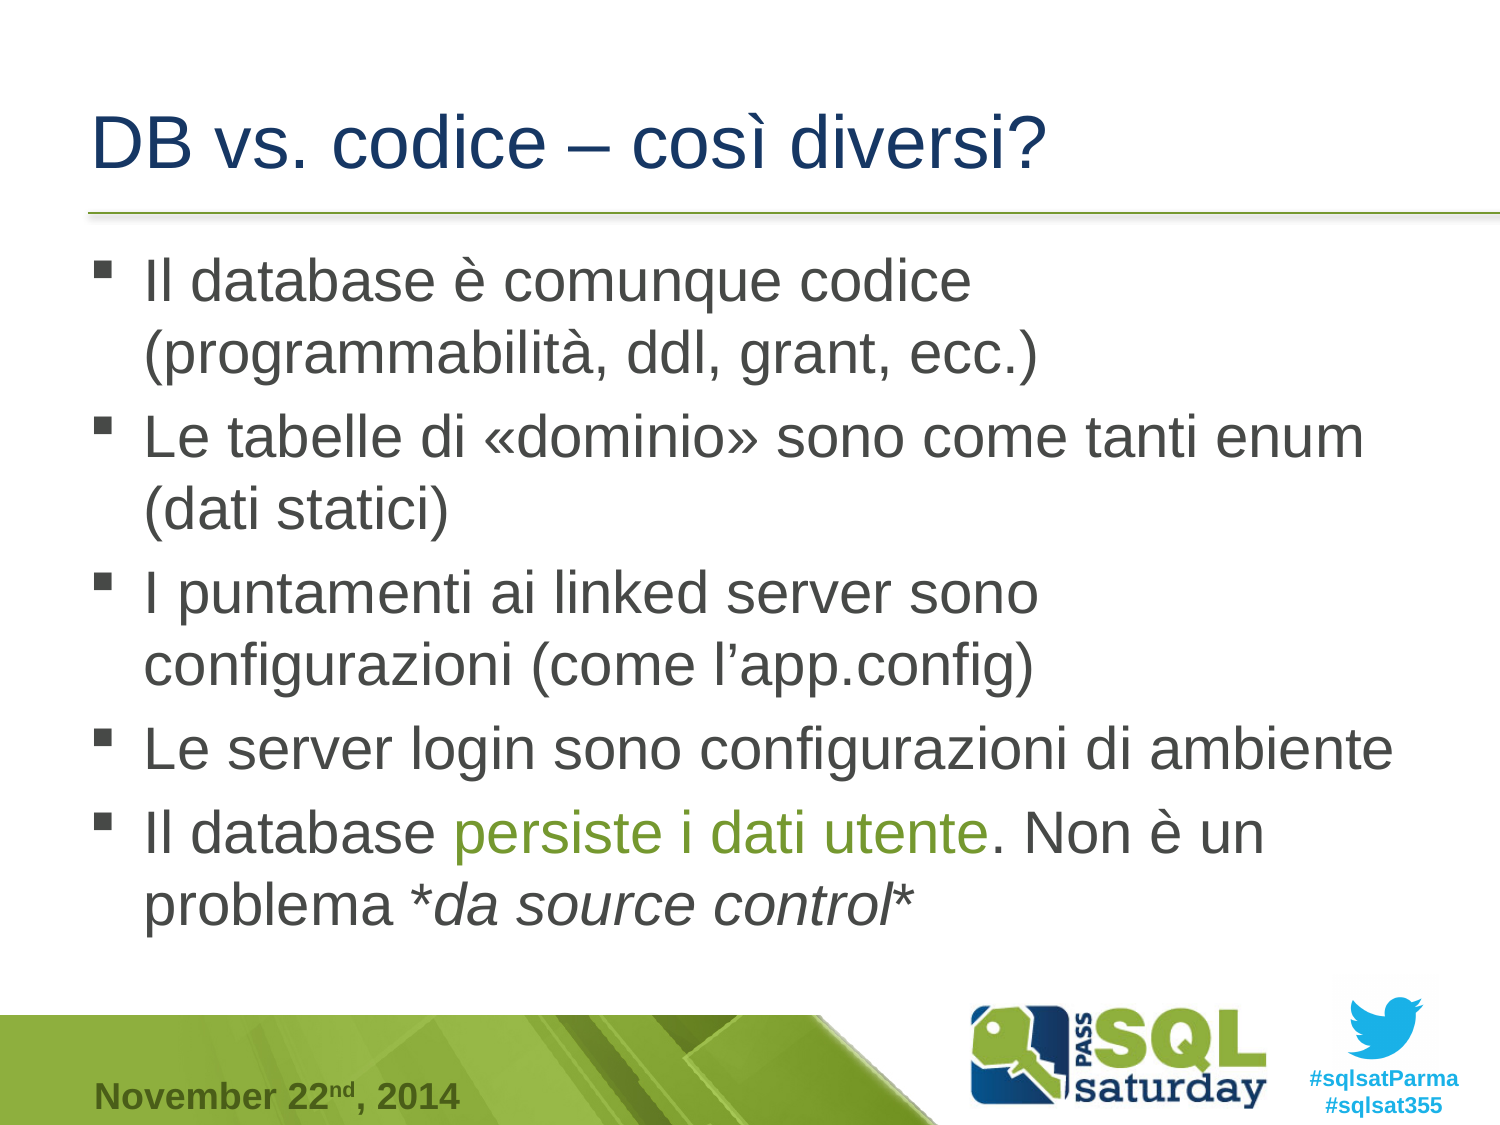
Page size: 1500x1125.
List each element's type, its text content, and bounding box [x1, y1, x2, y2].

list Il database è comunque codice (programmabilità, ddl, grant, ecc.) Le tabelle di «dominio» sono come tanti enum (dati statici) I puntamenti ai linked server sono configurazioni (come l’app.config) Le server login sono configurazioni di ambiente Il database persiste i dati utente. Non è un problema *da source control* [74, 233, 1427, 1004]
picture [1332, 974, 1439, 1082]
title DB vs. codice – così diversi? [75, 45, 1425, 233]
picture [0, 1004, 1282, 1125]
